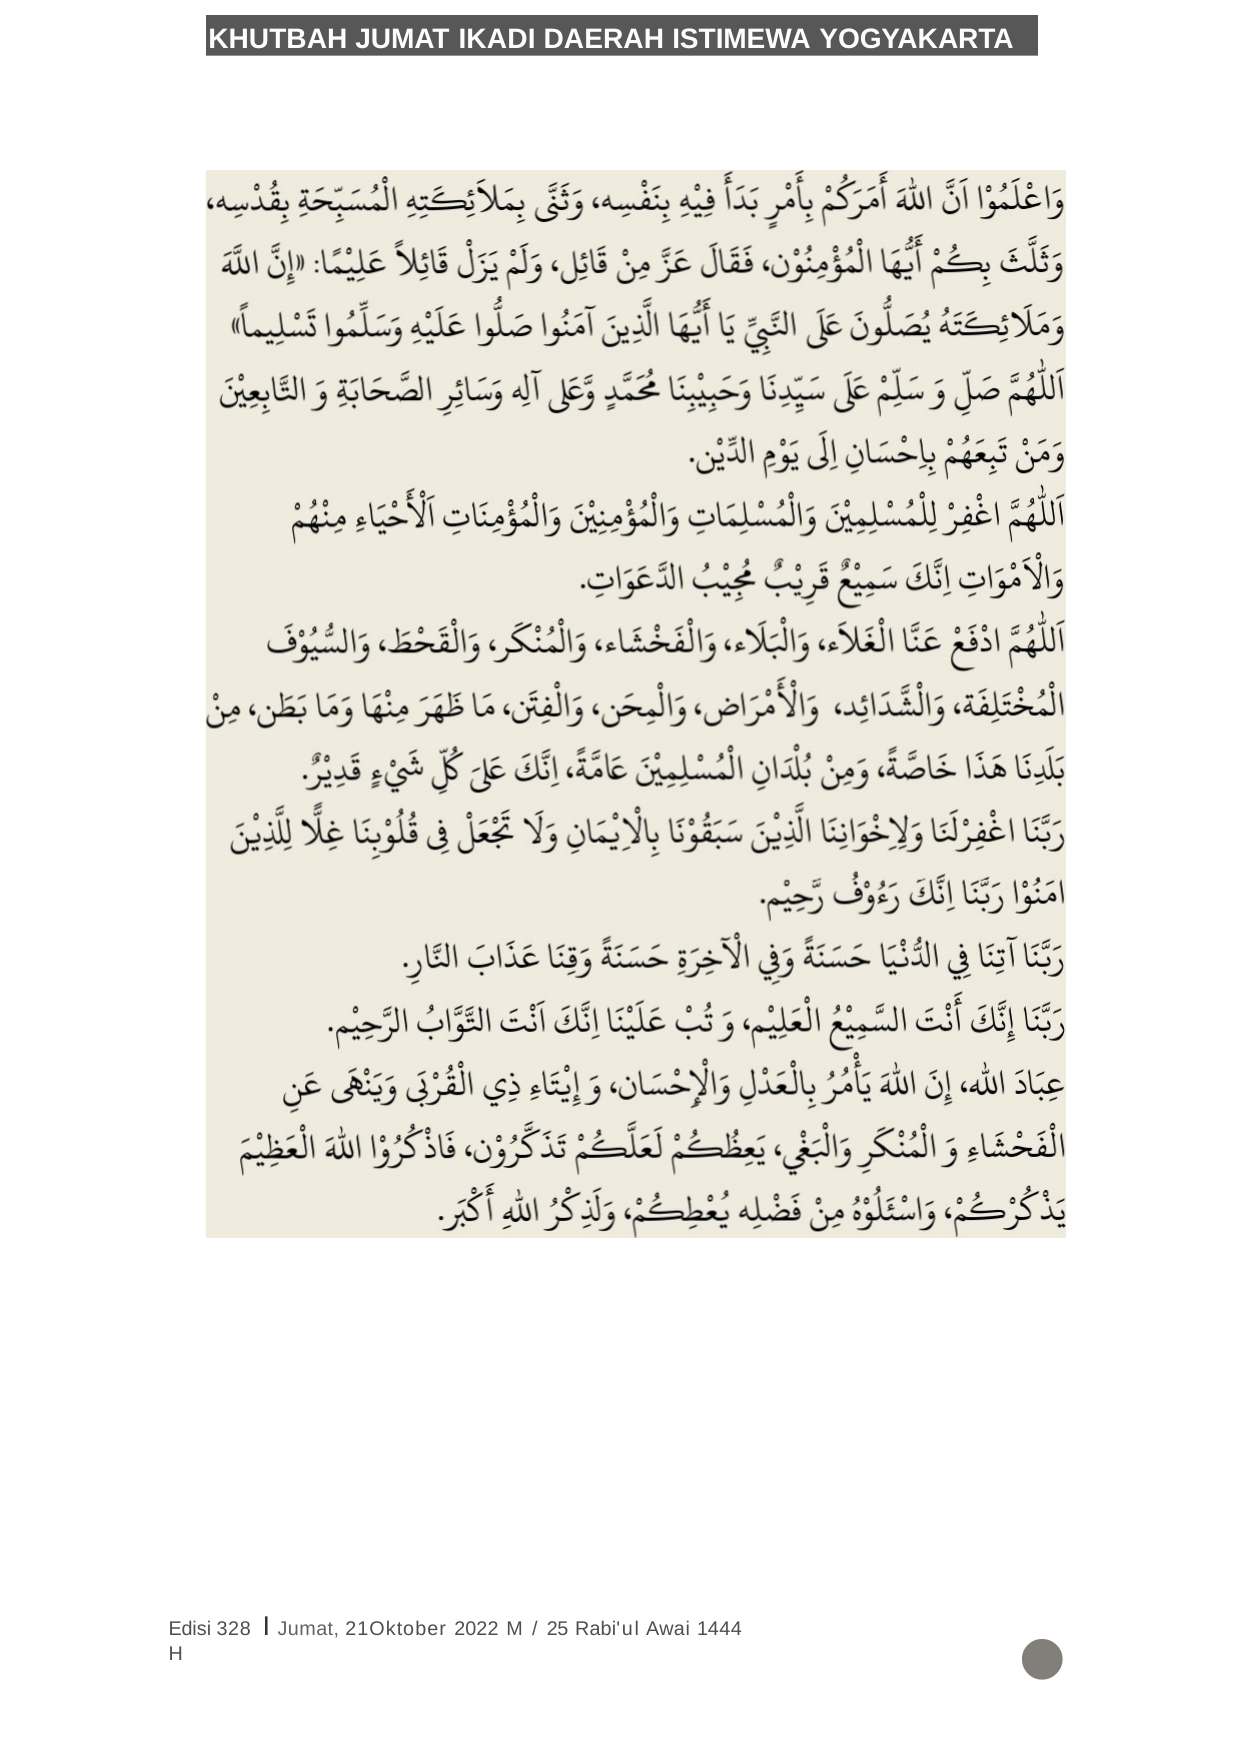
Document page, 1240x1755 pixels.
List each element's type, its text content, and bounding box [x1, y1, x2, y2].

text_box [206, 15, 1038, 56]
text_box Edisi 328 I Jumat, 21Oktober 2022 M / 25 Rabi'ul Awai 1444 H [166, 1608, 757, 1665]
text_box • [1014, 1559, 1084, 1740]
text_box [205, 170, 1066, 1238]
text_box KHUTBAH JUMAT IKADI DAERAH ISTIMEWA YOGYAKARTA [206, 20, 1036, 54]
